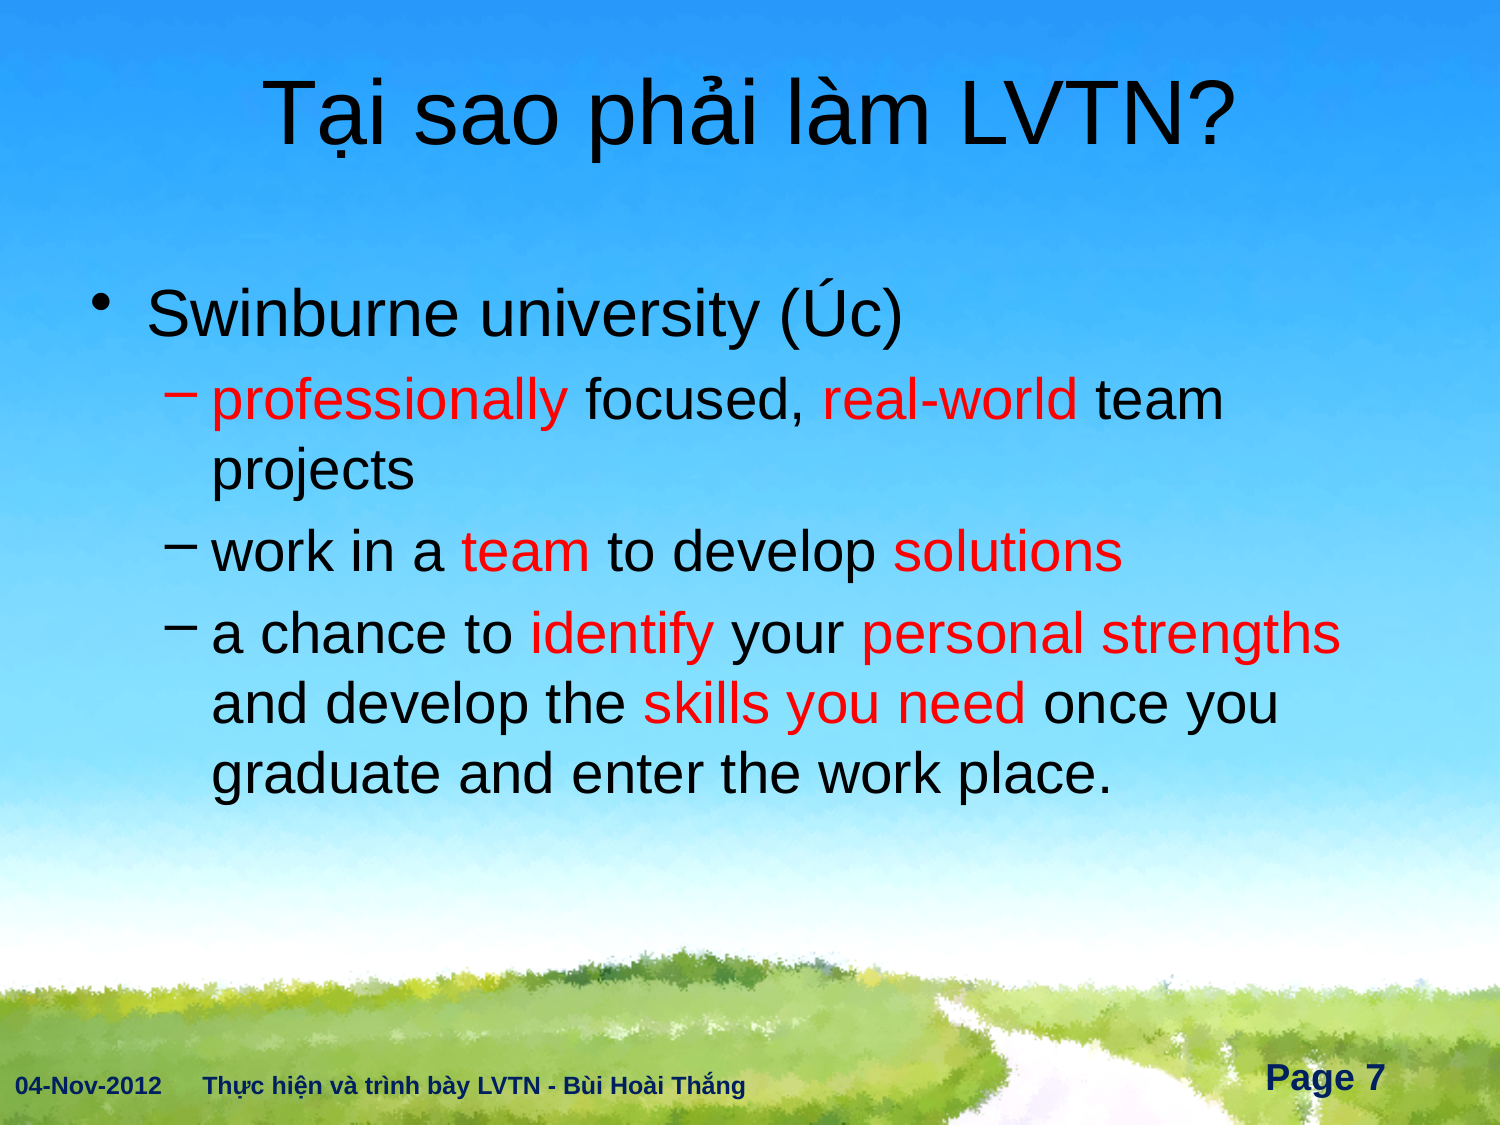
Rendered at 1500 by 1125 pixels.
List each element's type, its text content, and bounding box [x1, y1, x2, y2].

slide_number 04-Nov-2012 [0, 1062, 187, 1108]
footer Thực hiện và trình bày LVTN - Bùi Hoài Thắng [187, 1062, 1163, 1108]
list Swinburne university (Úc) professionally focused, real-world team projects work in a team to develop solutions a chance to identify your personal strengths and develop the skills you need once you graduate and enter the work place. [75, 262, 1425, 1005]
picture [0, 0, 1500, 1125]
title Tại sao phải làm LVTN? [75, 45, 1425, 233]
